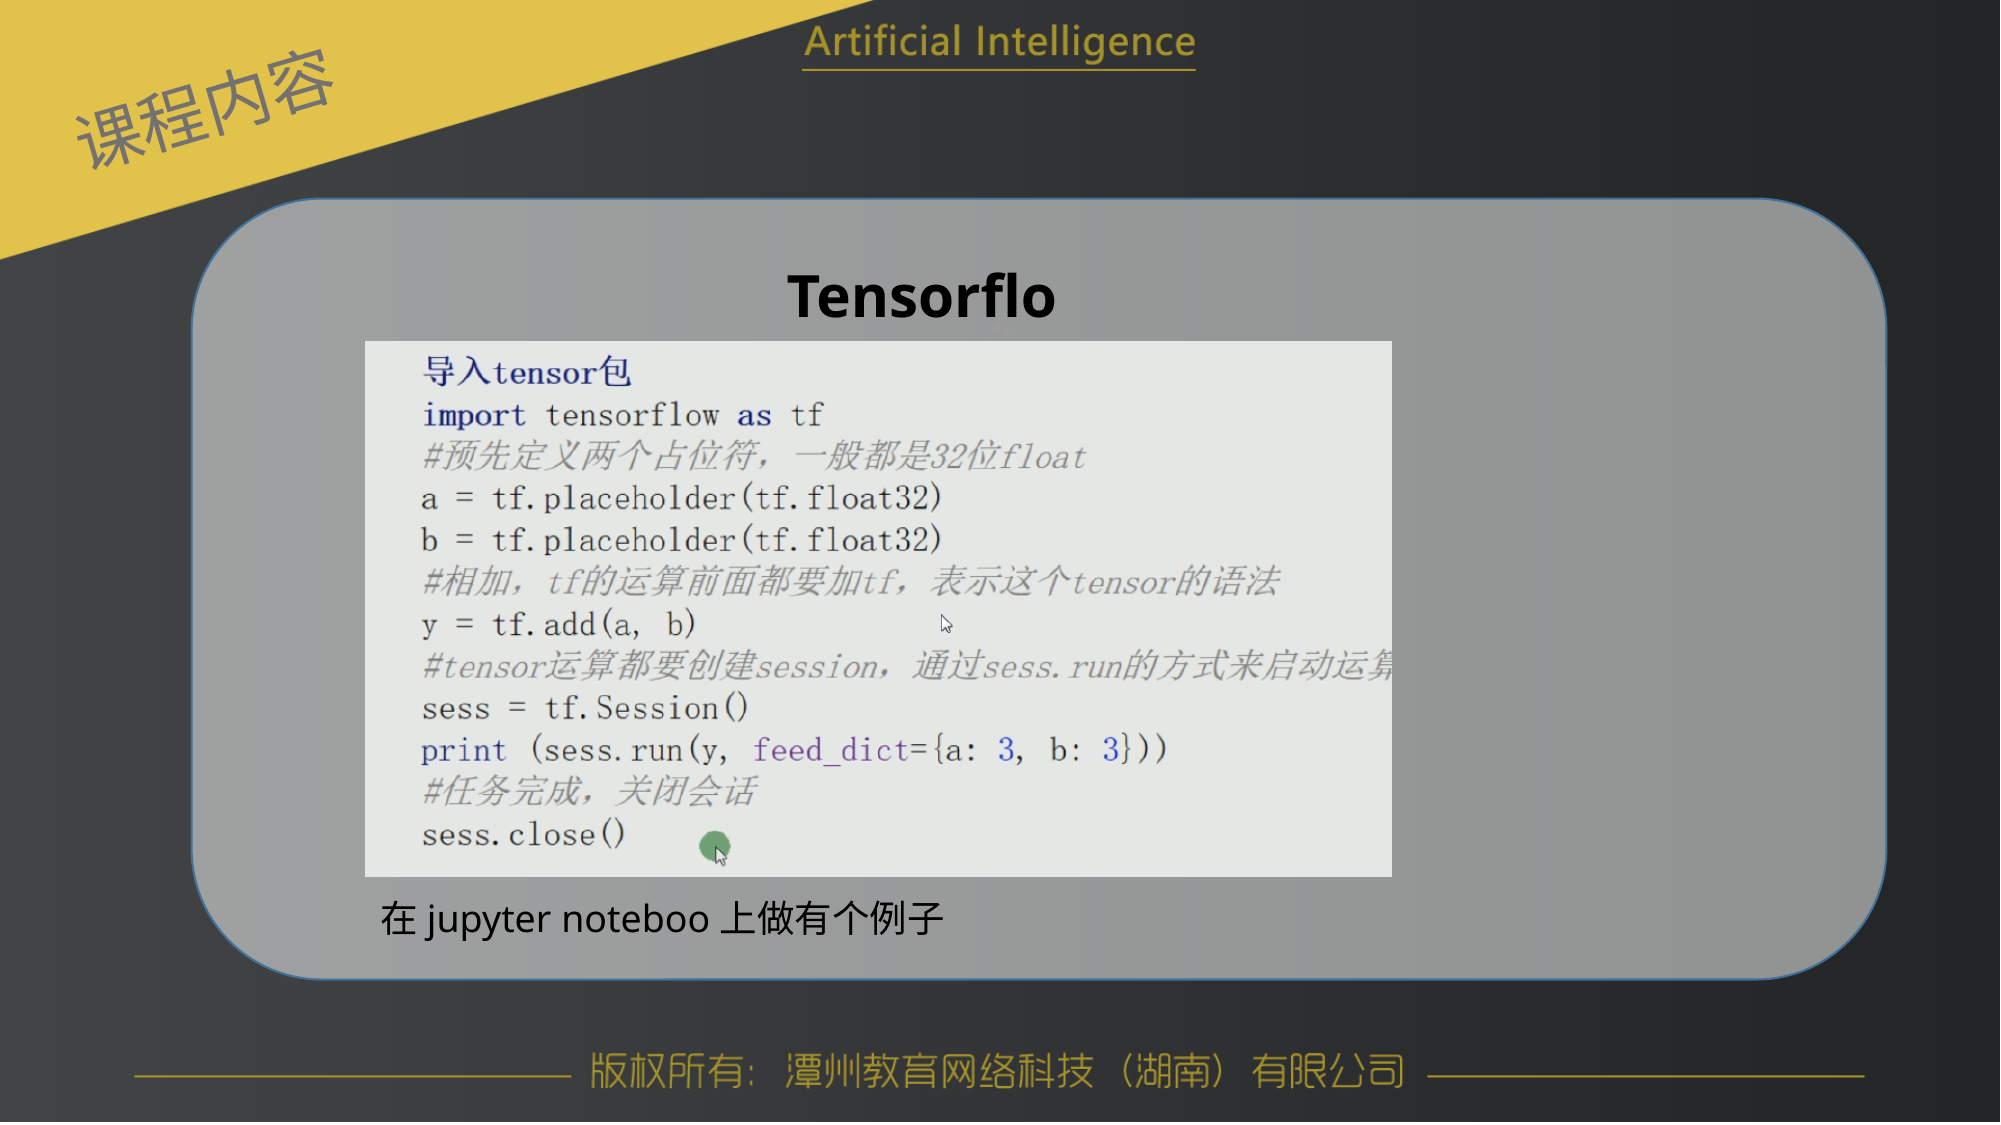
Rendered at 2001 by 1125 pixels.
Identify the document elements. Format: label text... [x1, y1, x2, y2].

text_box 导入tensorflow的包 import tensorflow as tf 在jupyter noteboo上做有个例子 [365, 348, 1706, 948]
text_box [191, 198, 1887, 980]
text_box 课程内容 [56, 22, 354, 193]
picture [0, 0, 2000, 1122]
text_box Tensorflow [771, 251, 1120, 341]
